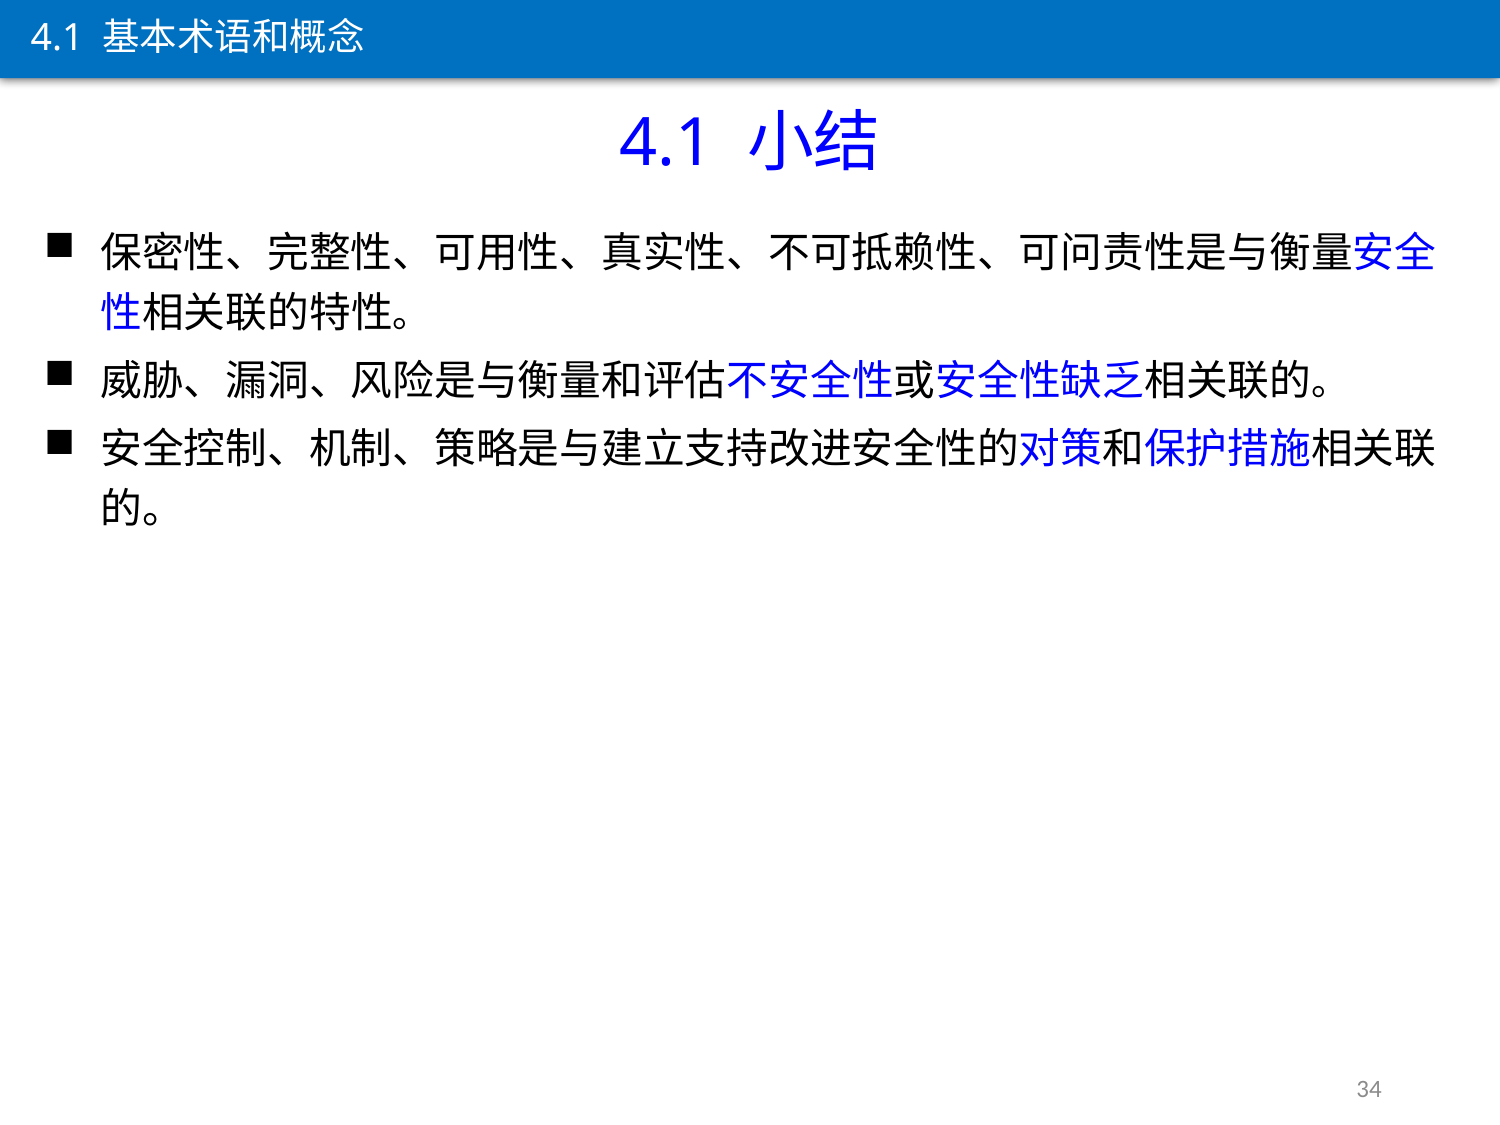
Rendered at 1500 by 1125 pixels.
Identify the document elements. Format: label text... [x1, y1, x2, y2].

text_box [0, 0, 1500, 79]
text_box 4.1 小结 [0, 91, 1500, 187]
text_box 保密性、完整性、可用性、真实性、不可抵赖性、可问责性是与衡量安全性相关联的特性。 威胁、漏洞、风险是与衡量和评估不安全性或安全性缺乏相关联的。 安全控制、机制、策略是与建立支持改进安全性的对策和保护措施相关联的。 [29, 208, 1459, 540]
text_box 4.1 基本术语和概念 [15, 5, 380, 66]
slide_number 34 [1059, 1057, 1397, 1118]
